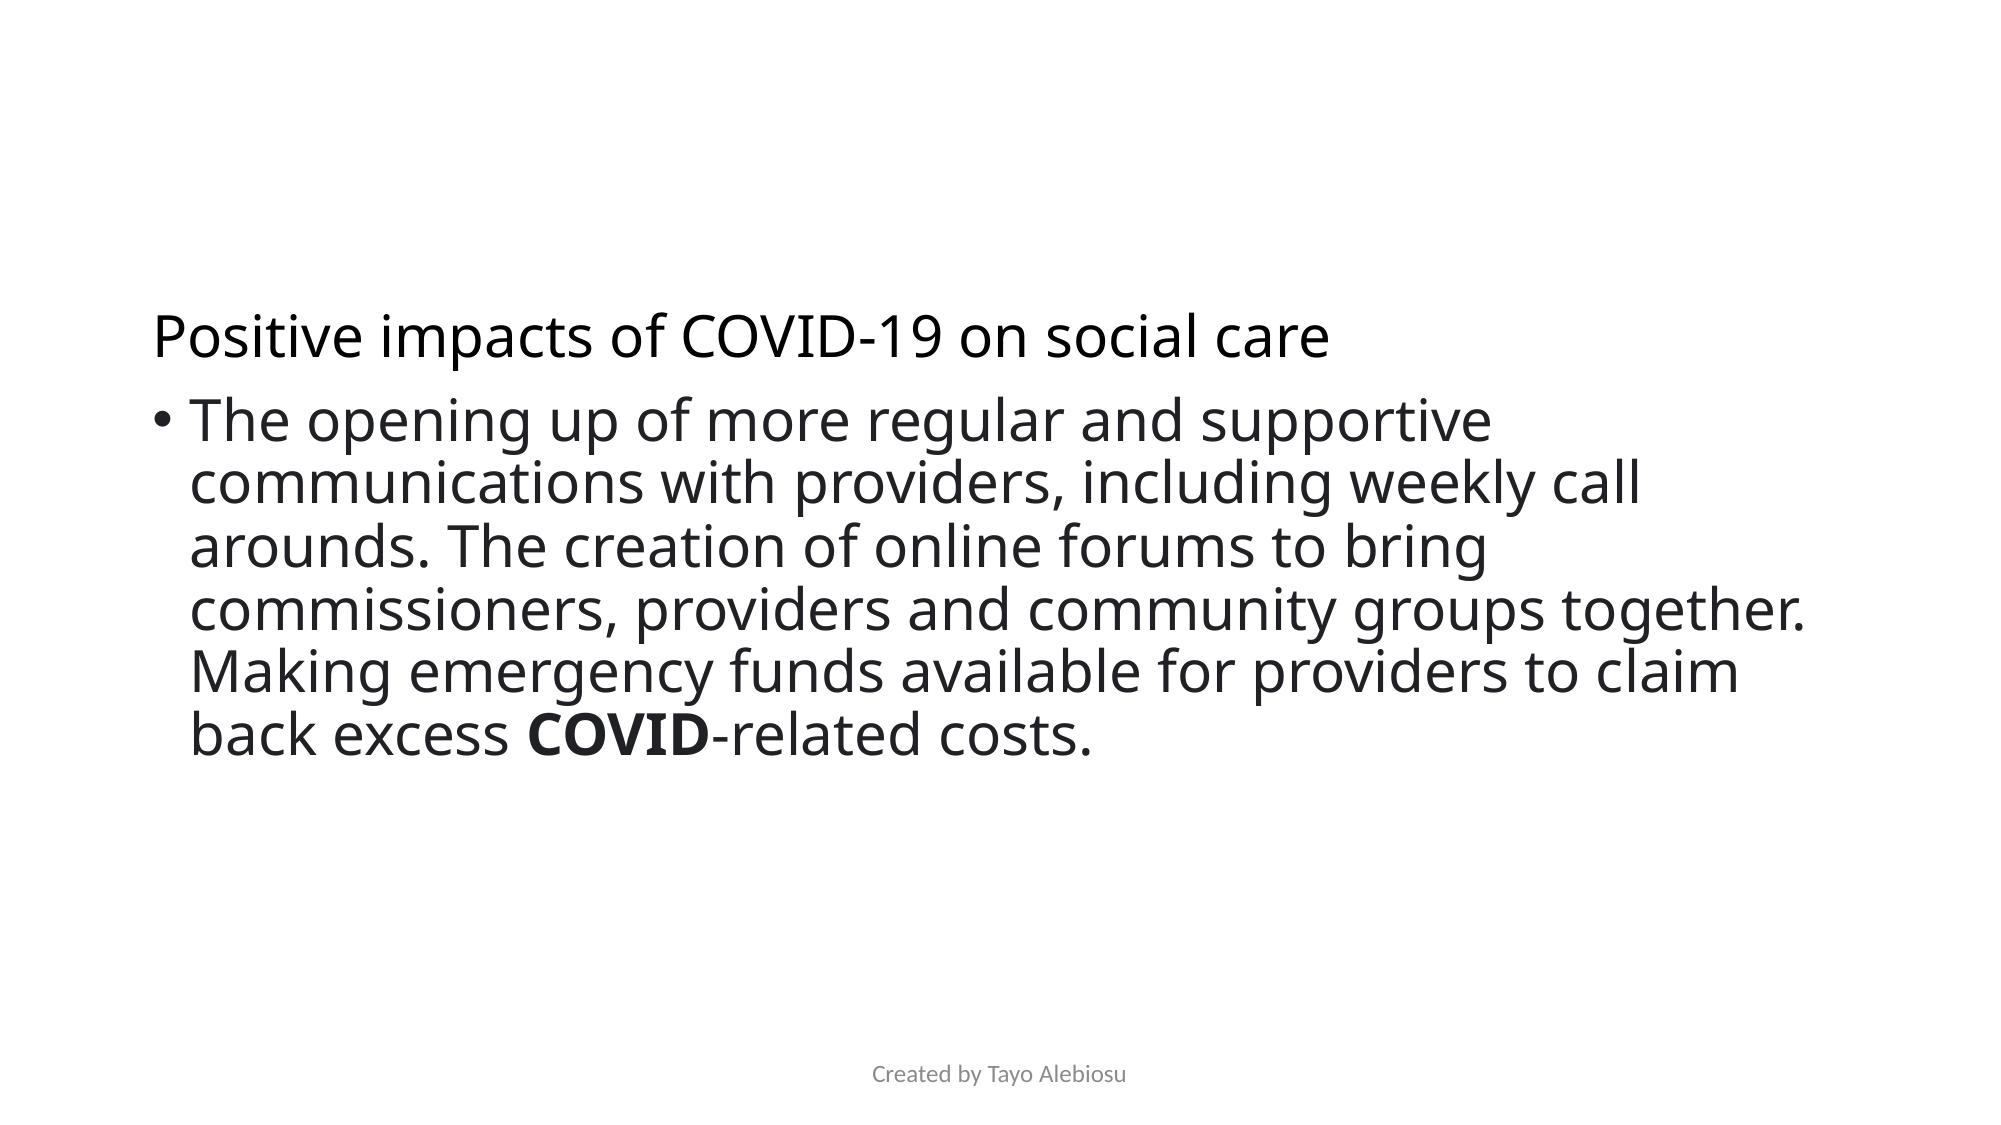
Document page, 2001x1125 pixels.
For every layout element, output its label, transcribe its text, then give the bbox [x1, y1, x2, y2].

footer Created by Tayo Alebiosu [662, 1042, 1338, 1103]
list Positive impacts of COVID-19 on social care The opening up of more regular and supportive communications with providers, including weekly call arounds. The creation of online forums to bring commissioners, providers and community groups together. Making emergency funds available for providers to claim back excess COVID-related costs. [137, 299, 1863, 1014]
